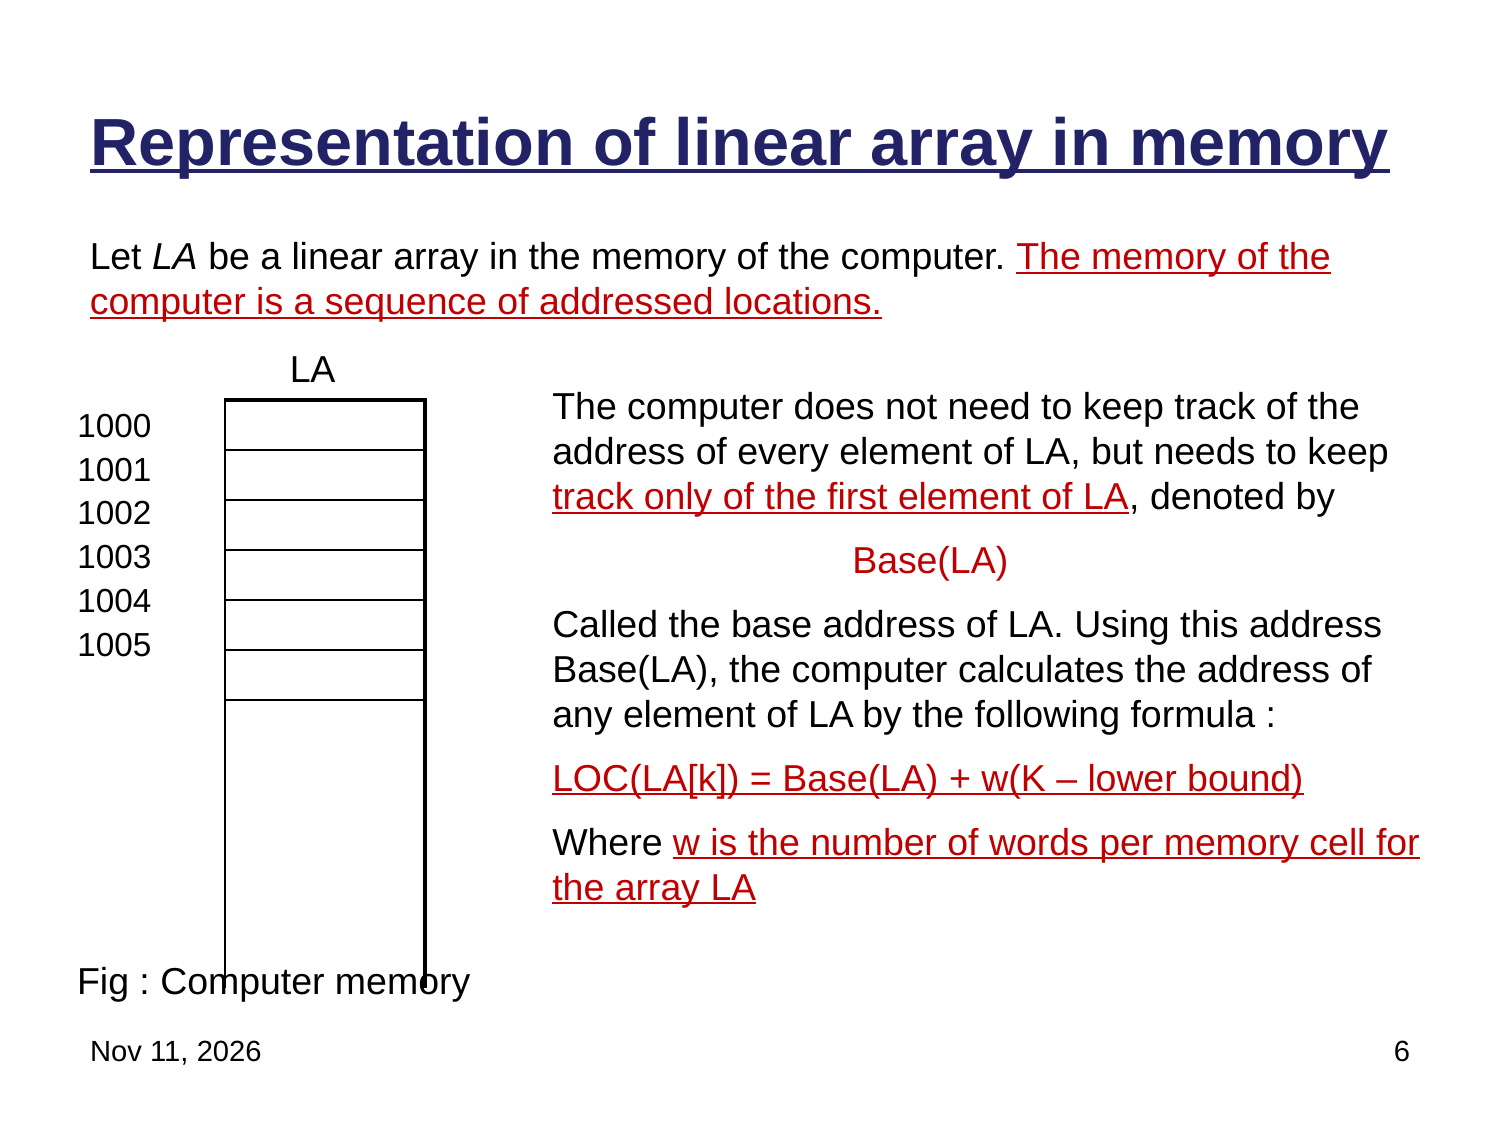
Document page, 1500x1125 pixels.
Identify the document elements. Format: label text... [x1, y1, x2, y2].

slide_number 28-Feb-22 [74, 1024, 426, 1103]
slide_number 6 [1074, 1024, 1426, 1103]
table_cell [226, 651, 423, 699]
table_cell [226, 601, 423, 649]
text_box LA [274, 337, 575, 398]
table_cell [226, 551, 423, 599]
text_box Fig : Computer memory [62, 949, 525, 1010]
table_cell [226, 501, 423, 549]
table_cell [226, 701, 423, 949]
table_header [226, 402, 423, 449]
table_cell [226, 451, 423, 499]
text_box The computer does not need to keep track of the address of every element of LA, but needs to keep track only of the first element of LA, denoted by Base(LA) Called the base address of LA. Using this address Base(LA), the computer calculates the address of any element of LA by the following formula : LOC(LA[k]) = Base(LA) + w(K – lower bound) Where w is the number of words per memory cell for the array LA [537, 374, 1450, 1043]
text_box Let LA be a linear array in the memory of the computer. The memory of the computer is a sequence of addressed locations. [74, 224, 1438, 394]
table_header 1000 1001 1002 1003 1004 1005 [62, 400, 224, 949]
title Representation of linear array in memory [75, 45, 1425, 224]
